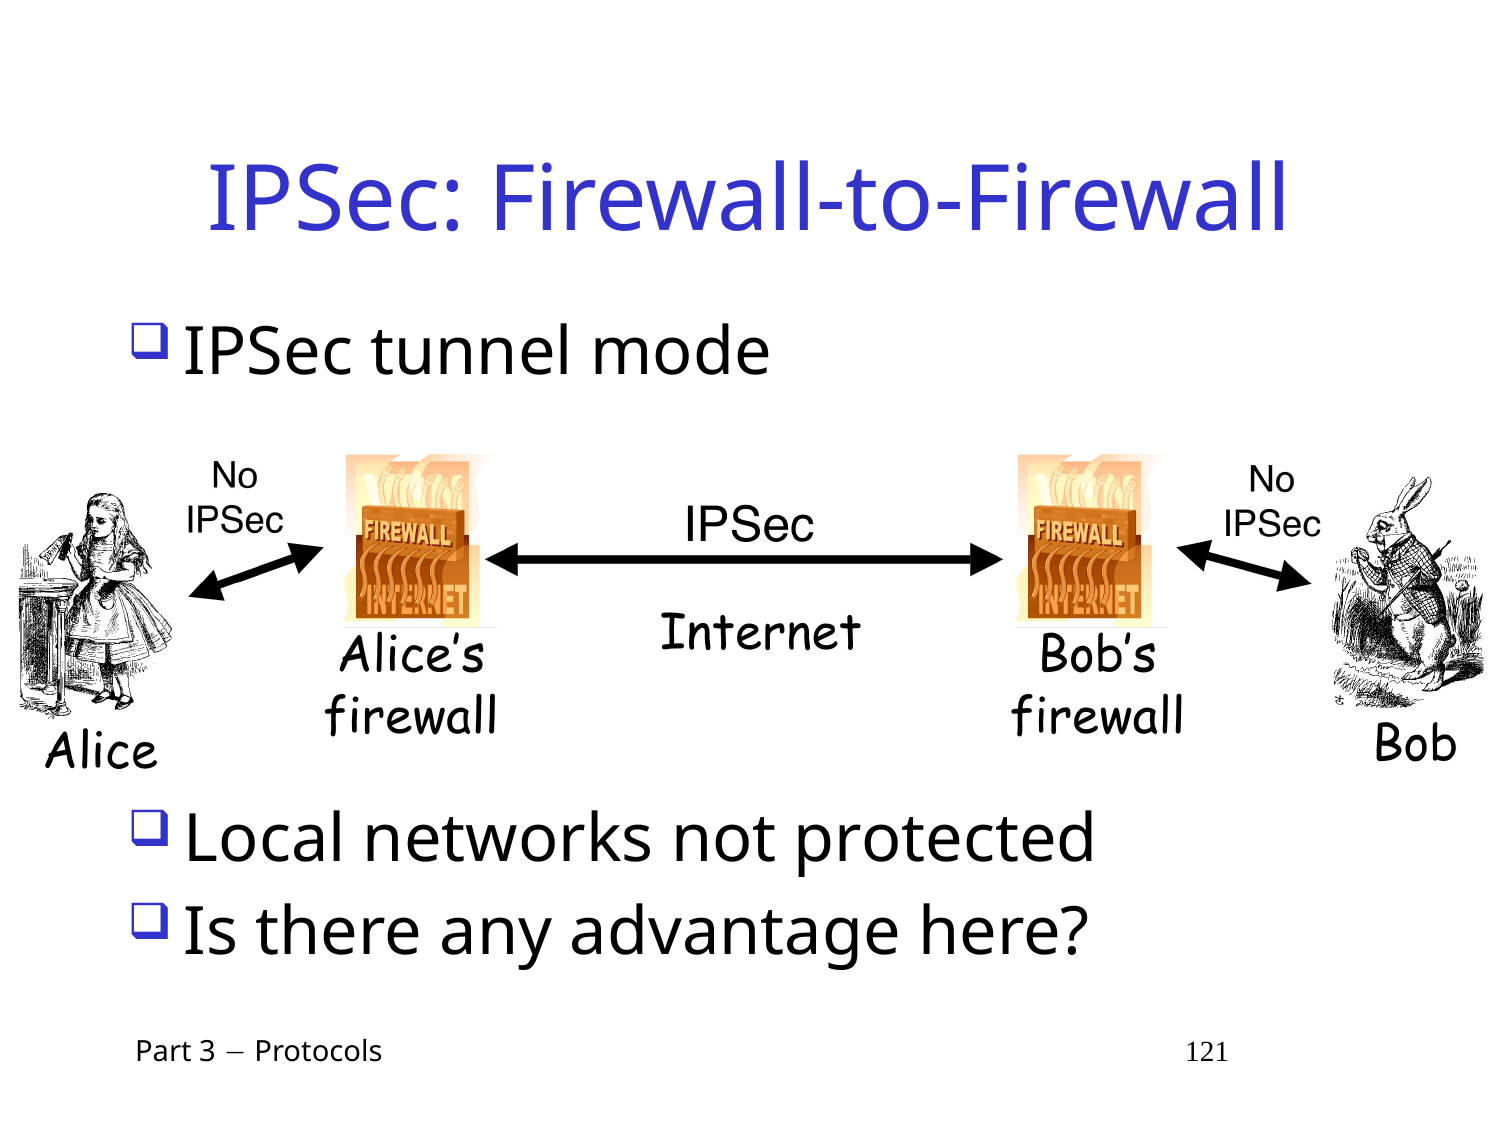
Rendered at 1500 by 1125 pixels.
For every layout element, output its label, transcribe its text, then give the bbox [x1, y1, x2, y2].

footer Part 3  Protocols 121 [112, 1024, 1401, 1101]
list IPSec tunnel mode [112, 299, 1388, 438]
title IPSec: Firewall-to-Firewall [112, 99, 1388, 288]
text_box Local networks not protected Is there any advantage here? [112, 787, 1375, 1000]
picture [12, 439, 1493, 776]
